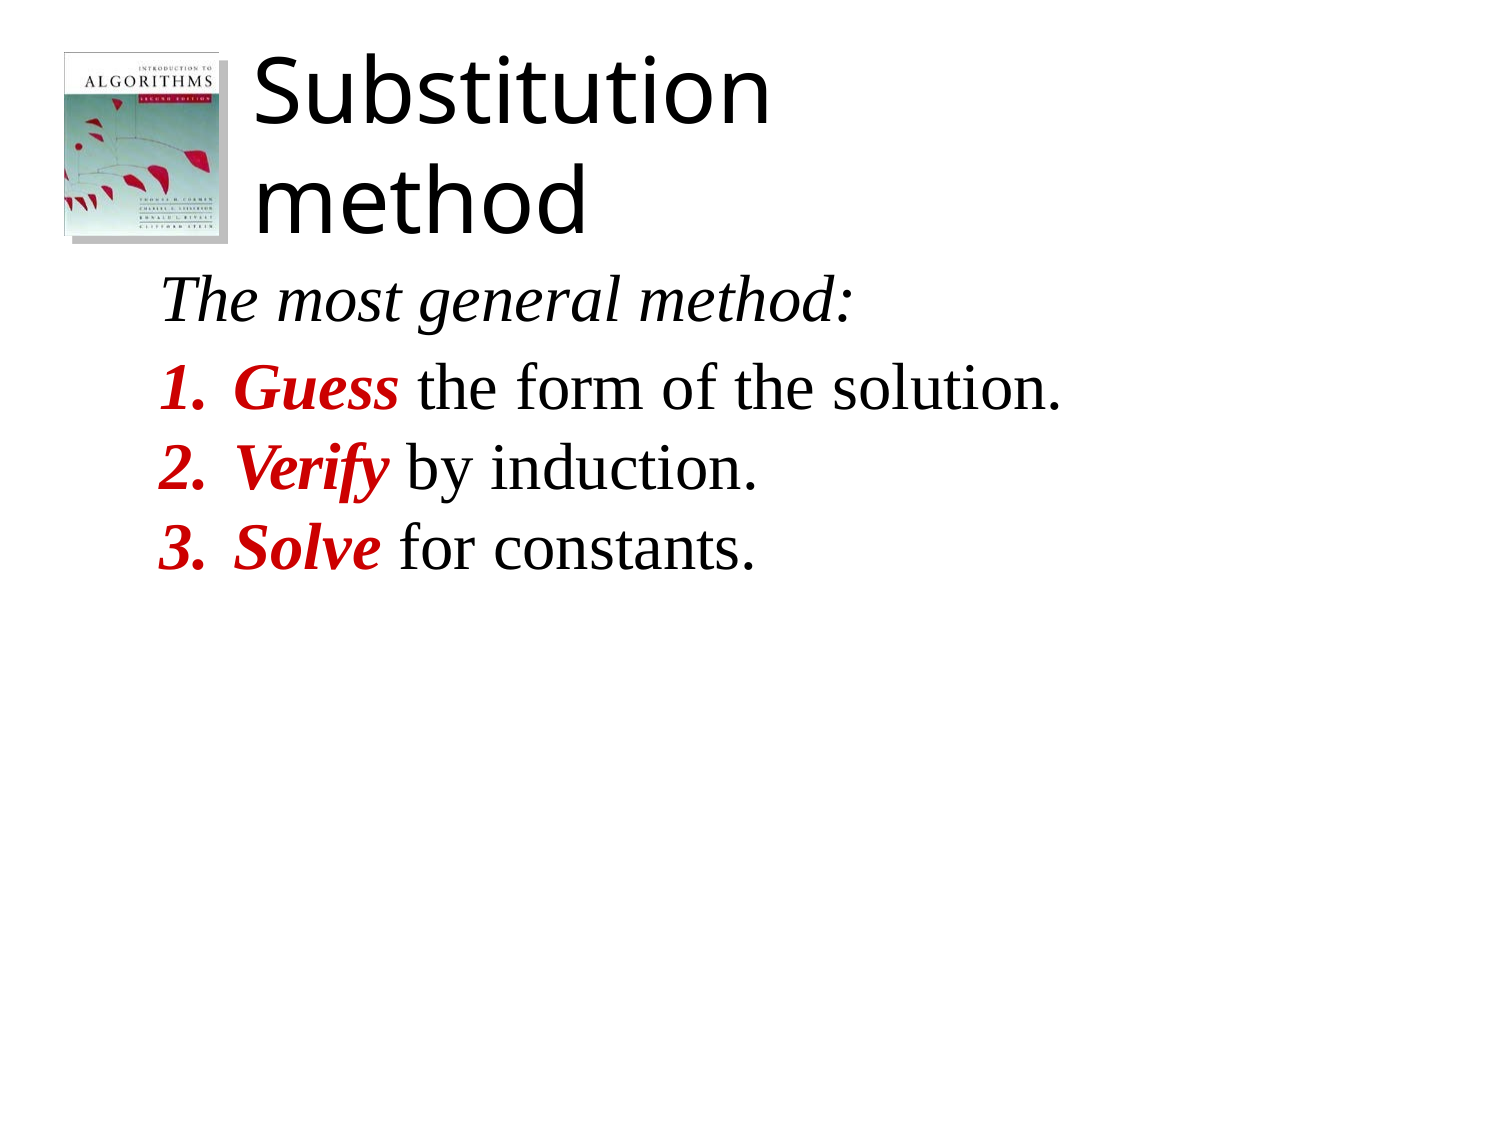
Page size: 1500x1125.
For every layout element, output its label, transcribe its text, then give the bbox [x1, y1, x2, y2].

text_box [64, 52, 228, 244]
title Substitution method [250, 29, 1053, 245]
text_box The most general method: Guess the form of the solution. Verify by induction. Solve for constants. [157, 245, 1066, 583]
